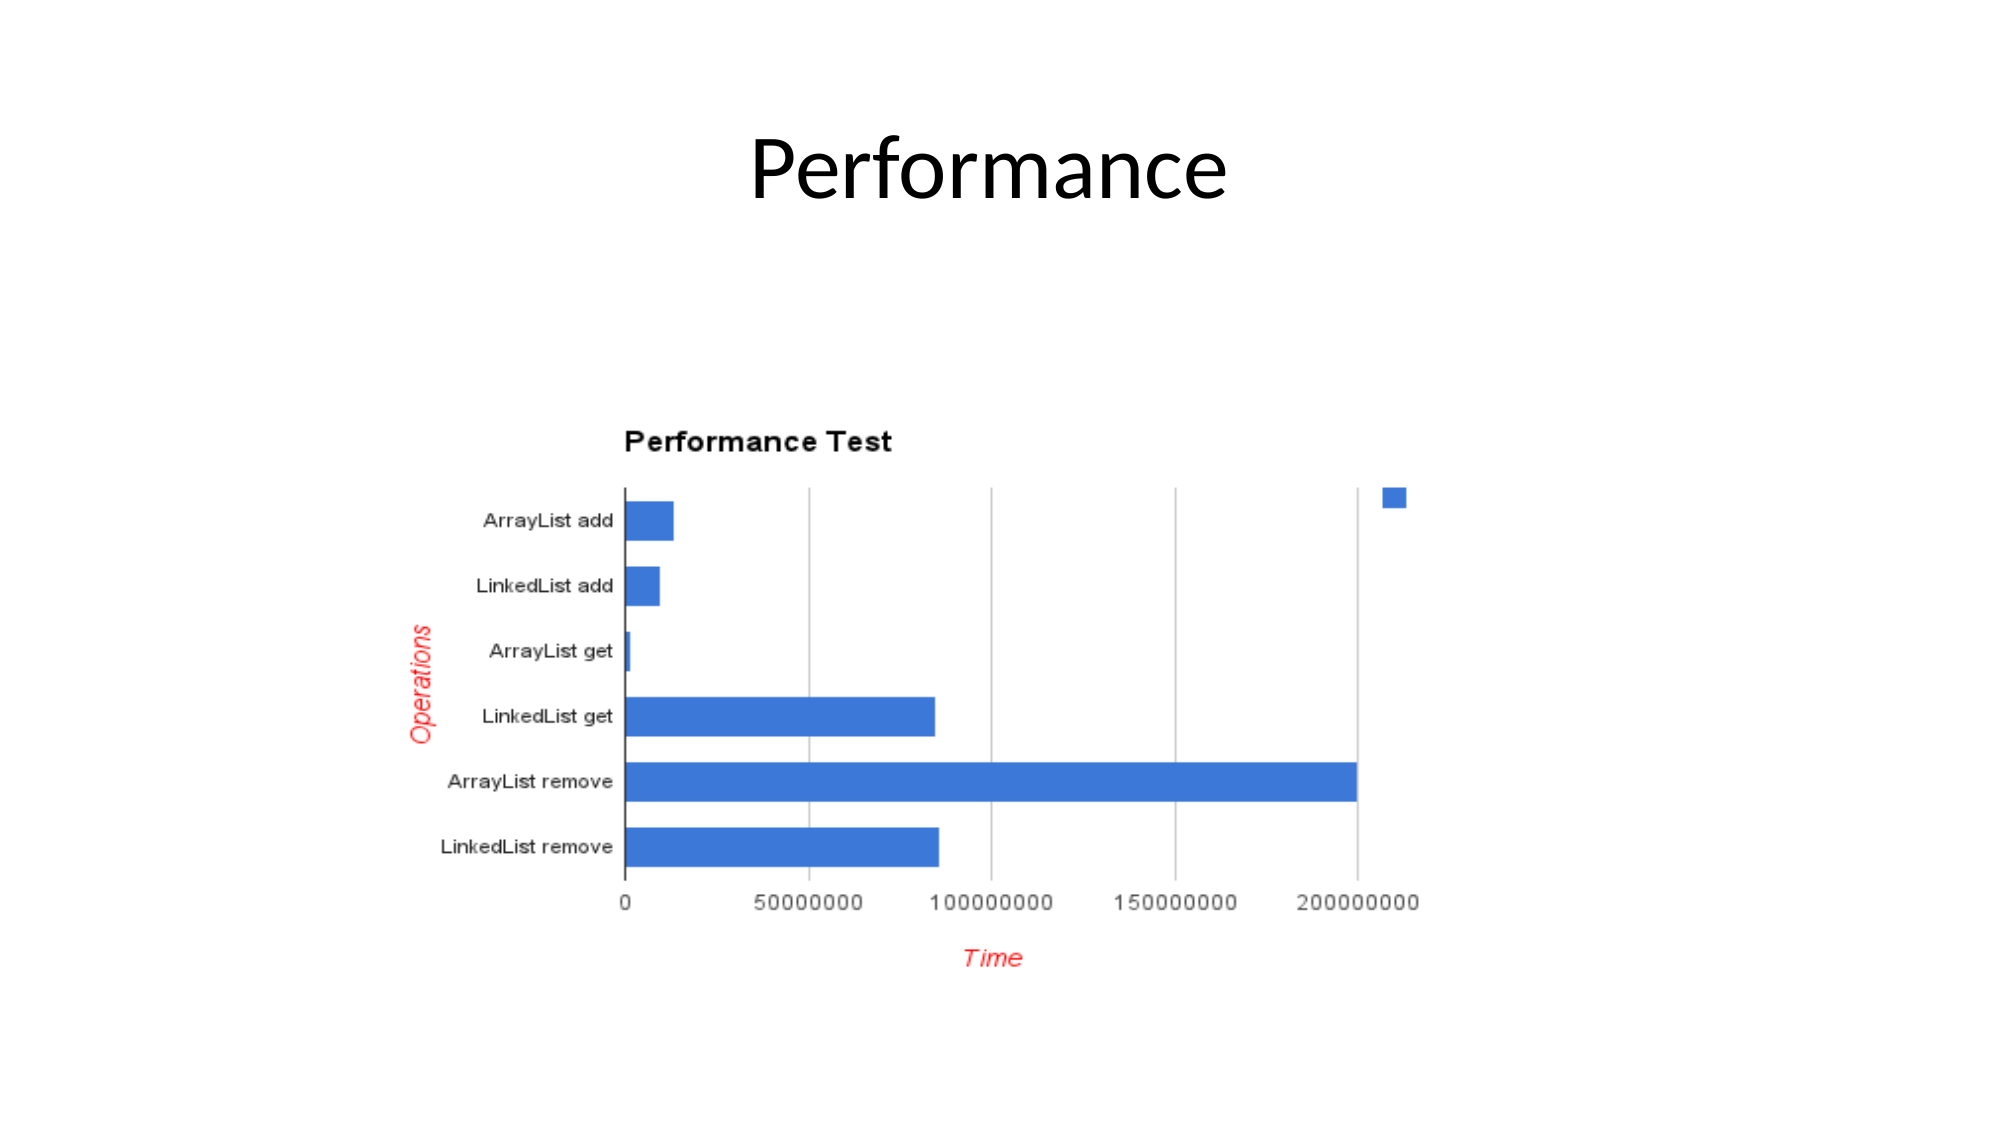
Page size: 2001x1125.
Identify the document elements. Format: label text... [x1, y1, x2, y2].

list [397, 366, 1586, 1003]
title Performance [137, 59, 1863, 278]
